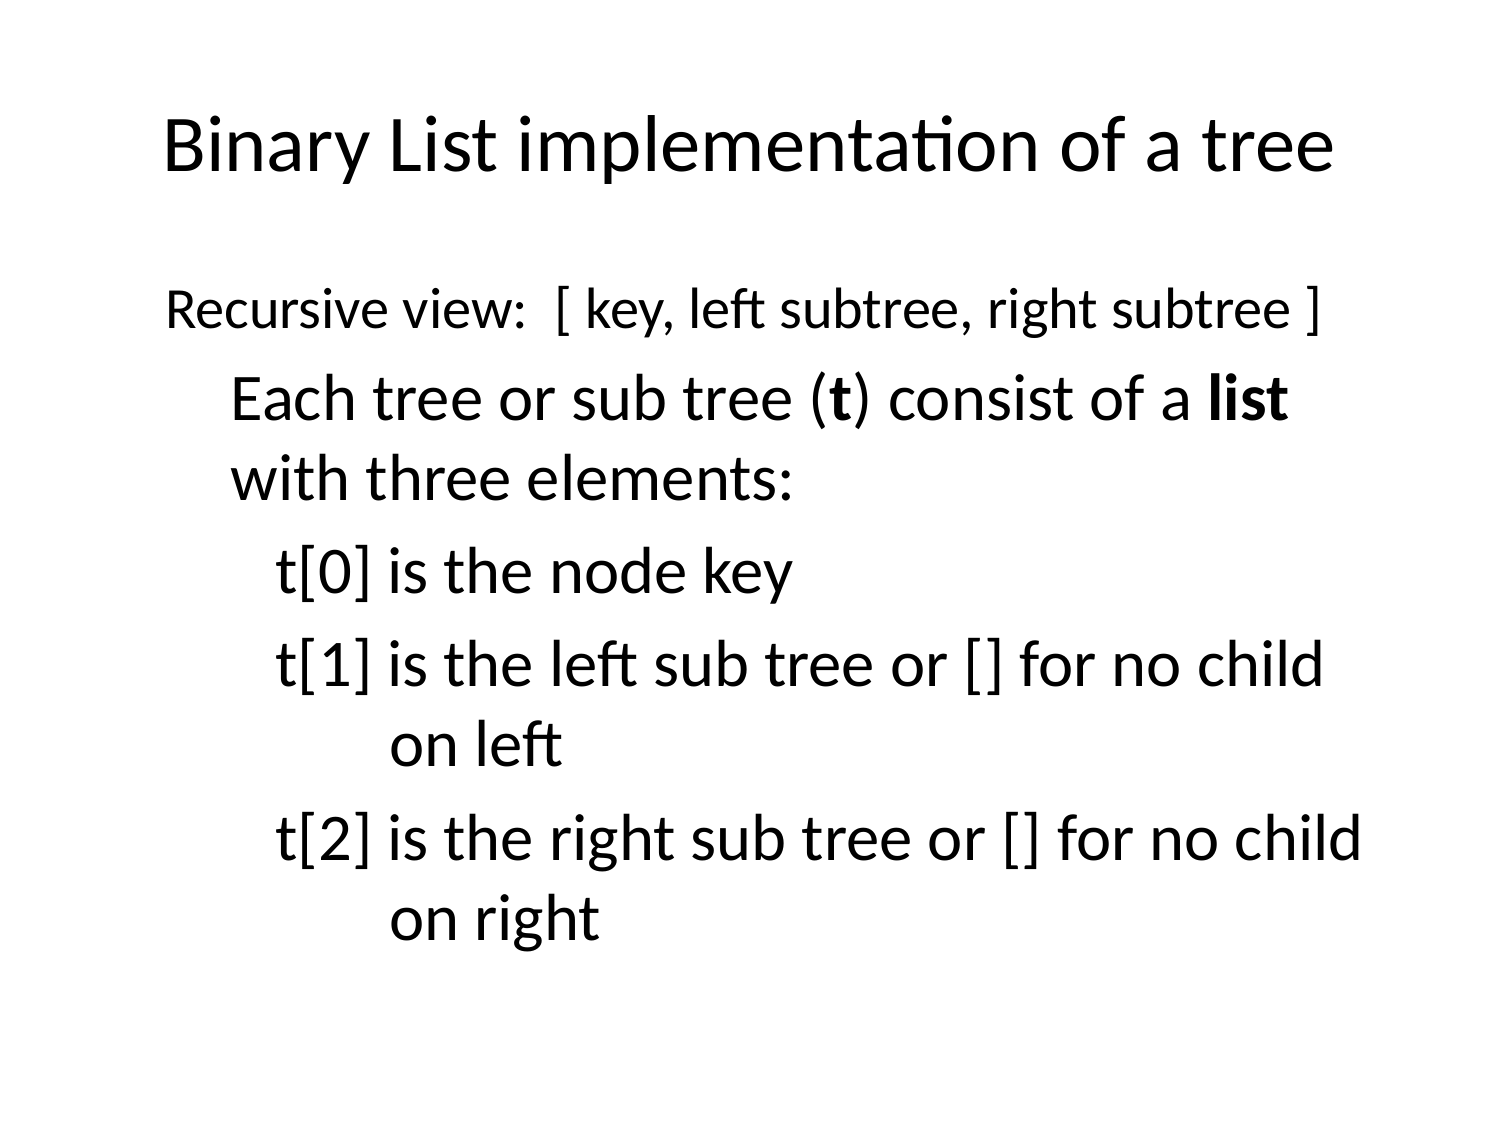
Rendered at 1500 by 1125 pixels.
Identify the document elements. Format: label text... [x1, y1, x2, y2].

list Recursive view: [ key, left subtree, right subtree ] Each tree or sub tree (t) consist of a list with three elements: t[0] is the node key t[1] is the left sub tree or [] for no child on left t[2] is the right sub tree or [] for no child on right [75, 262, 1425, 1005]
title Binary List implementation of a tree [75, 45, 1425, 233]
